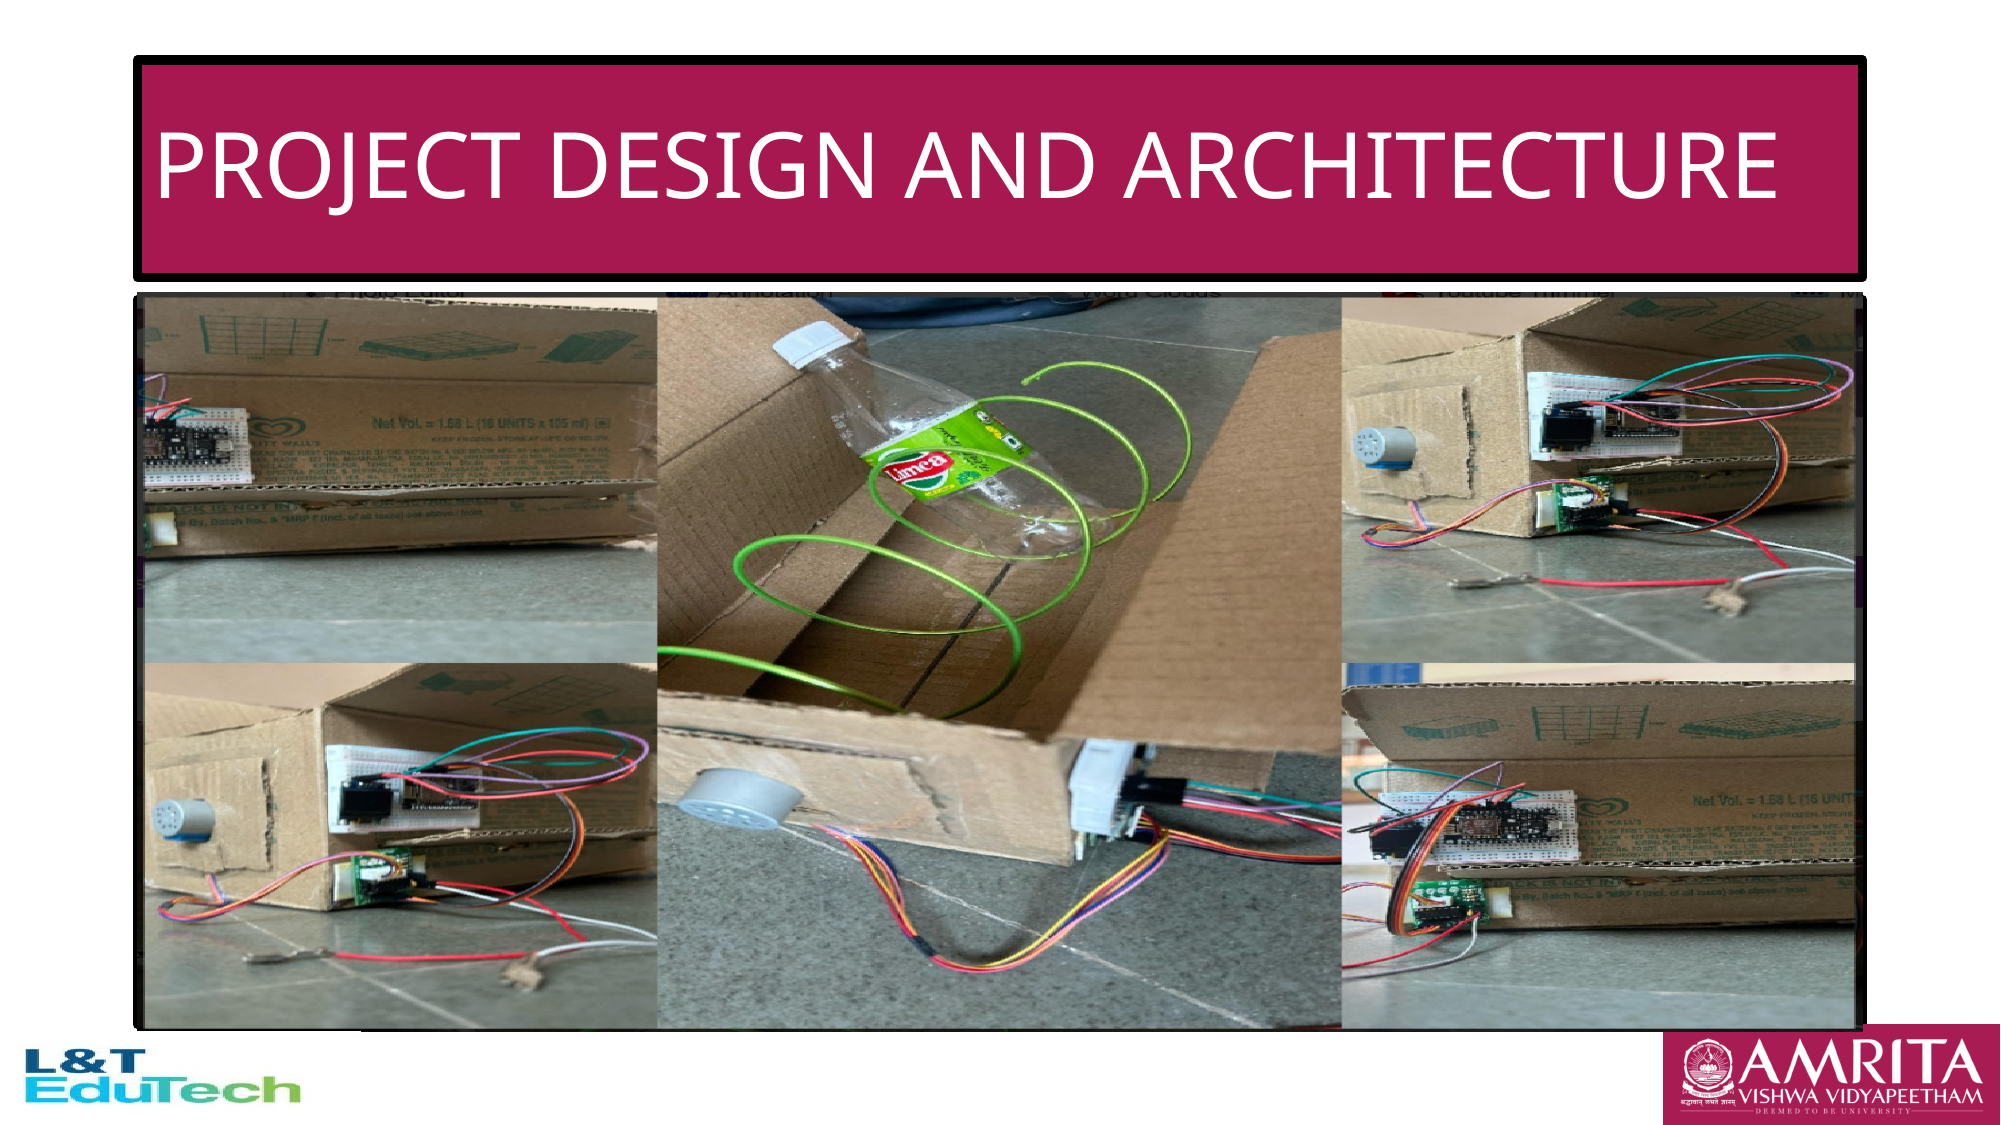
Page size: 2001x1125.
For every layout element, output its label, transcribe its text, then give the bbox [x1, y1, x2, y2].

picture [0, 292, 2000, 1125]
title PROJECT DESIGN AND ARCHITECTURE [137, 59, 1863, 278]
